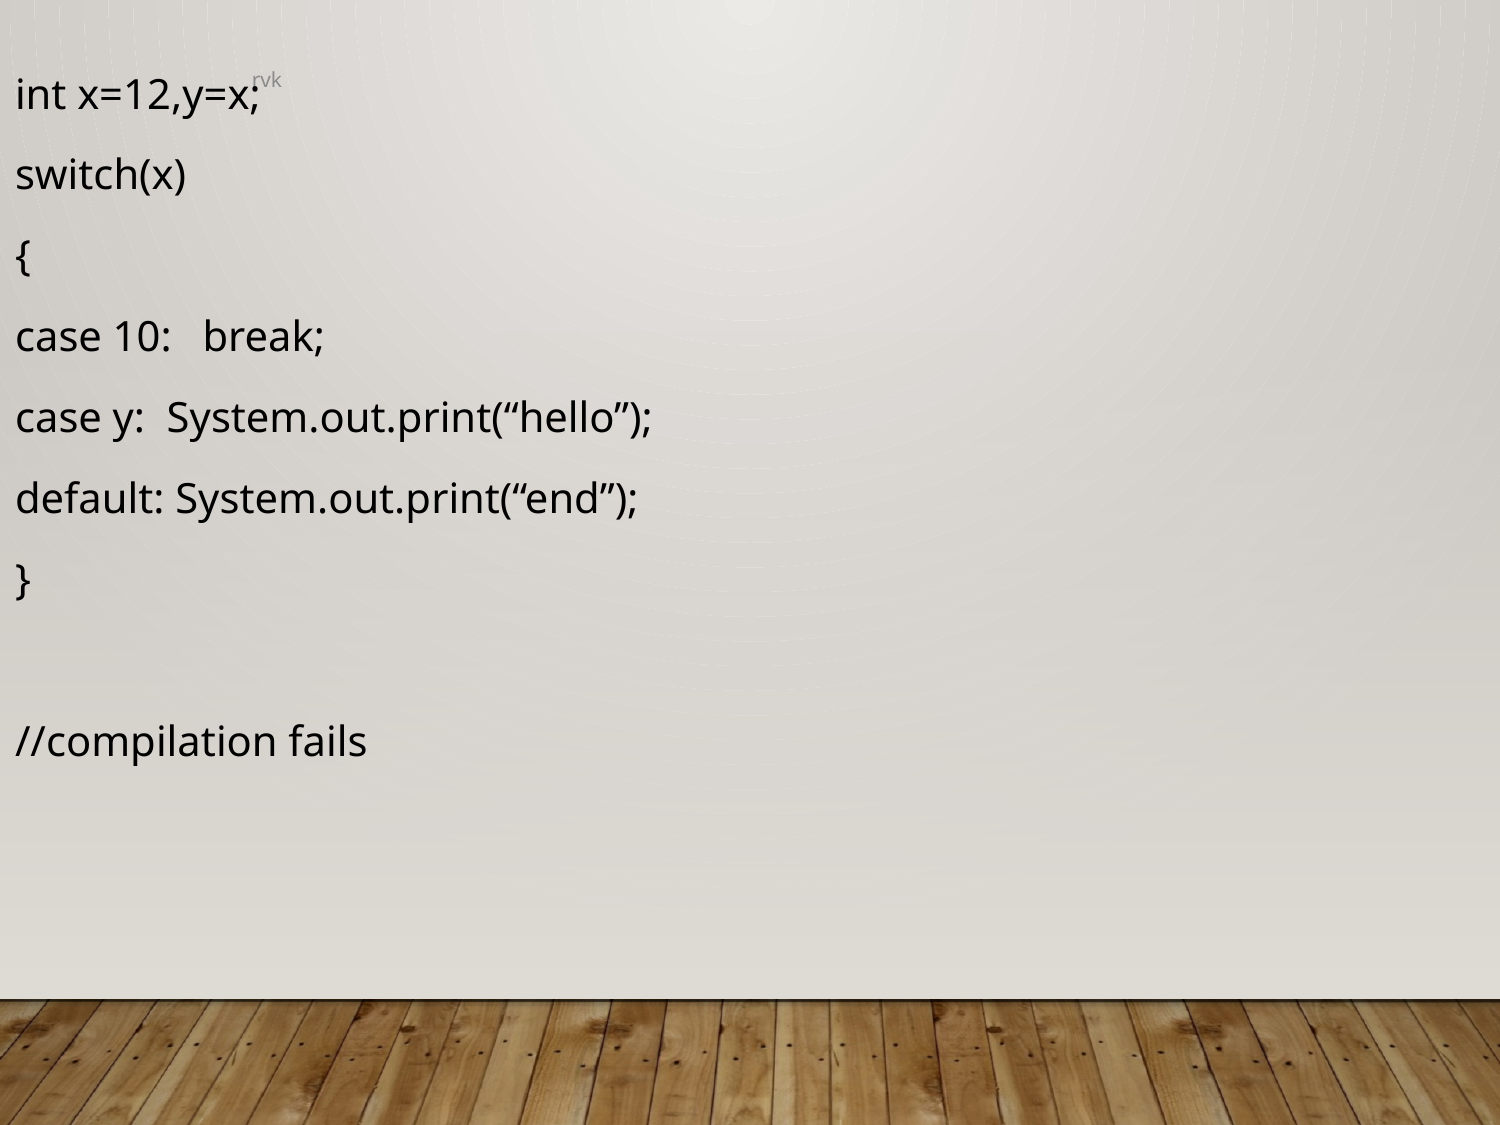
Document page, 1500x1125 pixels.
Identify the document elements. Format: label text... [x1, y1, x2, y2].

list int x=12,y=x; switch(x) { case 10: break; case y: System.out.print(“hello”); default: System.out.print(“end”); } //compilation fails [0, 50, 1363, 986]
picture [0, 999, 1500, 1125]
